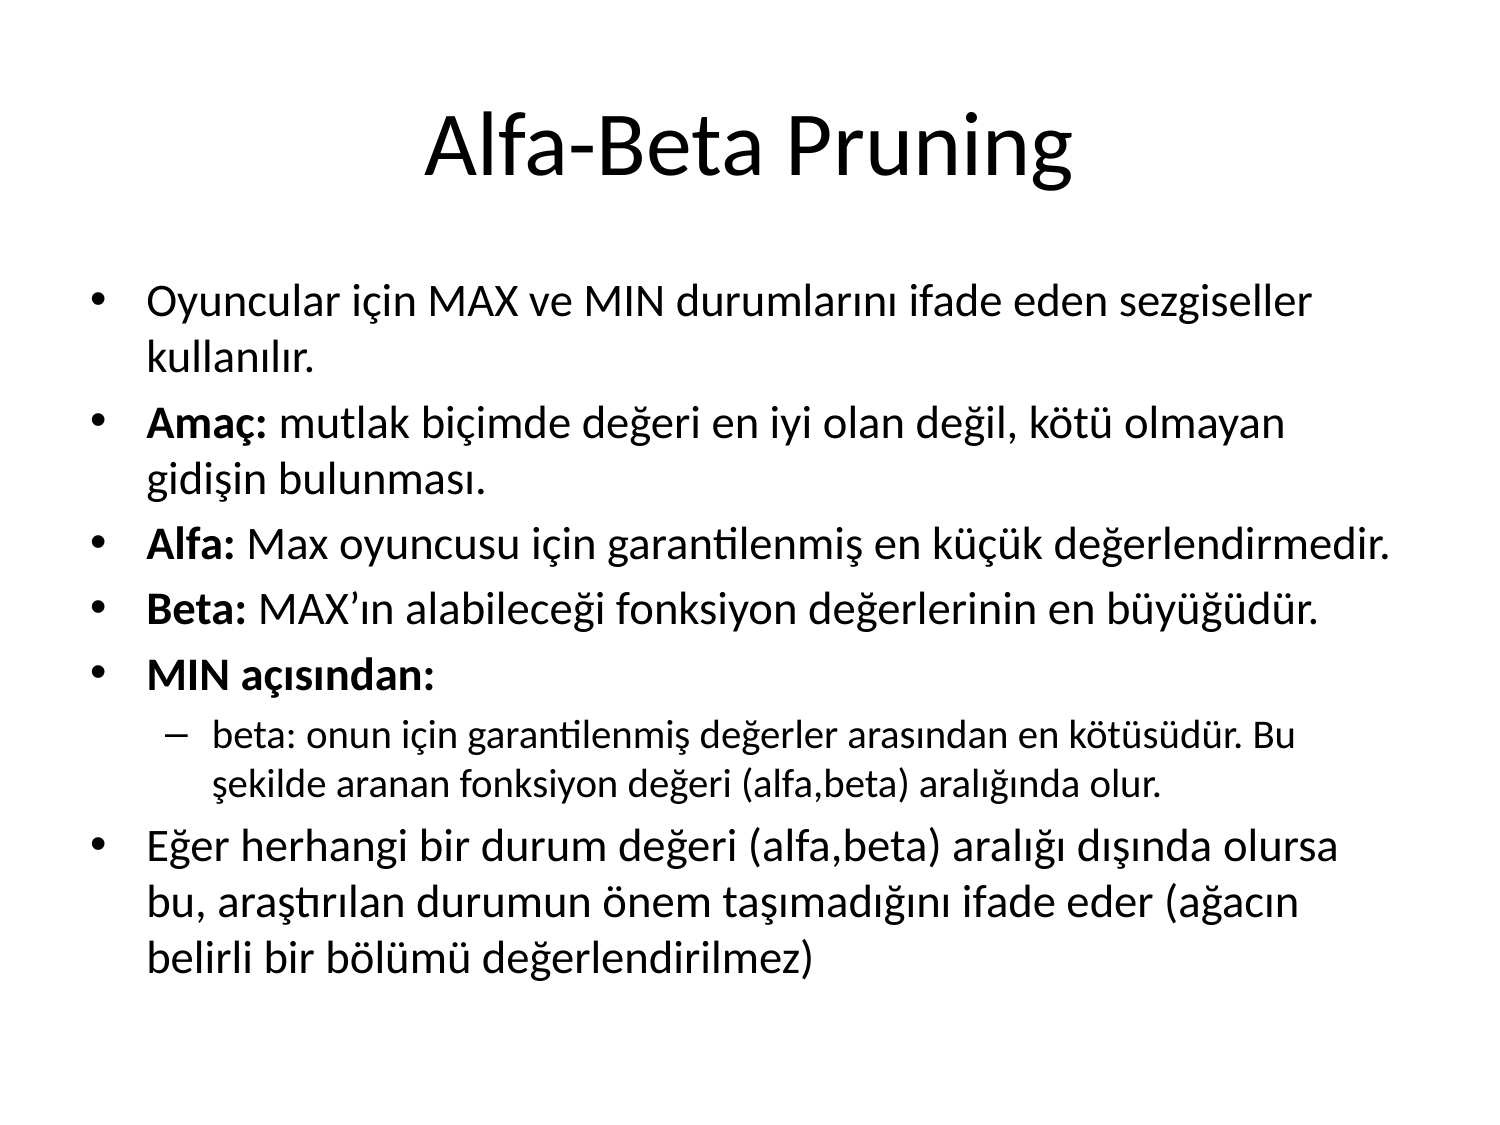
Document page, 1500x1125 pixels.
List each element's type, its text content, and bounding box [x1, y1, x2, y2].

list Oyuncular için MAX ve MIN durumlarını ifade eden sezgiseller kullanılır. Amaç: mutlak biçimde değeri en iyi olan değil, kötü olmayan gidişin bulunması. Alfa: Max oyuncusu için garantilenmiş en küçük değerlendirmedir. Beta: MAX’ın alabileceği fonksiyon değerlerinin en büyüğüdür. MIN açısından: beta: onun için garantilenmiş değerler arasından en kötüsüdür. Bu şekilde aranan fonksiyon değeri (alfa,beta) aralığında olur. Eğer herhangi bir durum değeri (alfa,beta) aralığı dışında olursa bu, araştırılan durumun önem taşımadığını ifade eder (ağacın belirli bir bölümü değerlendirilmez) [75, 262, 1425, 1005]
title Alfa-Beta Pruning [75, 45, 1425, 233]
